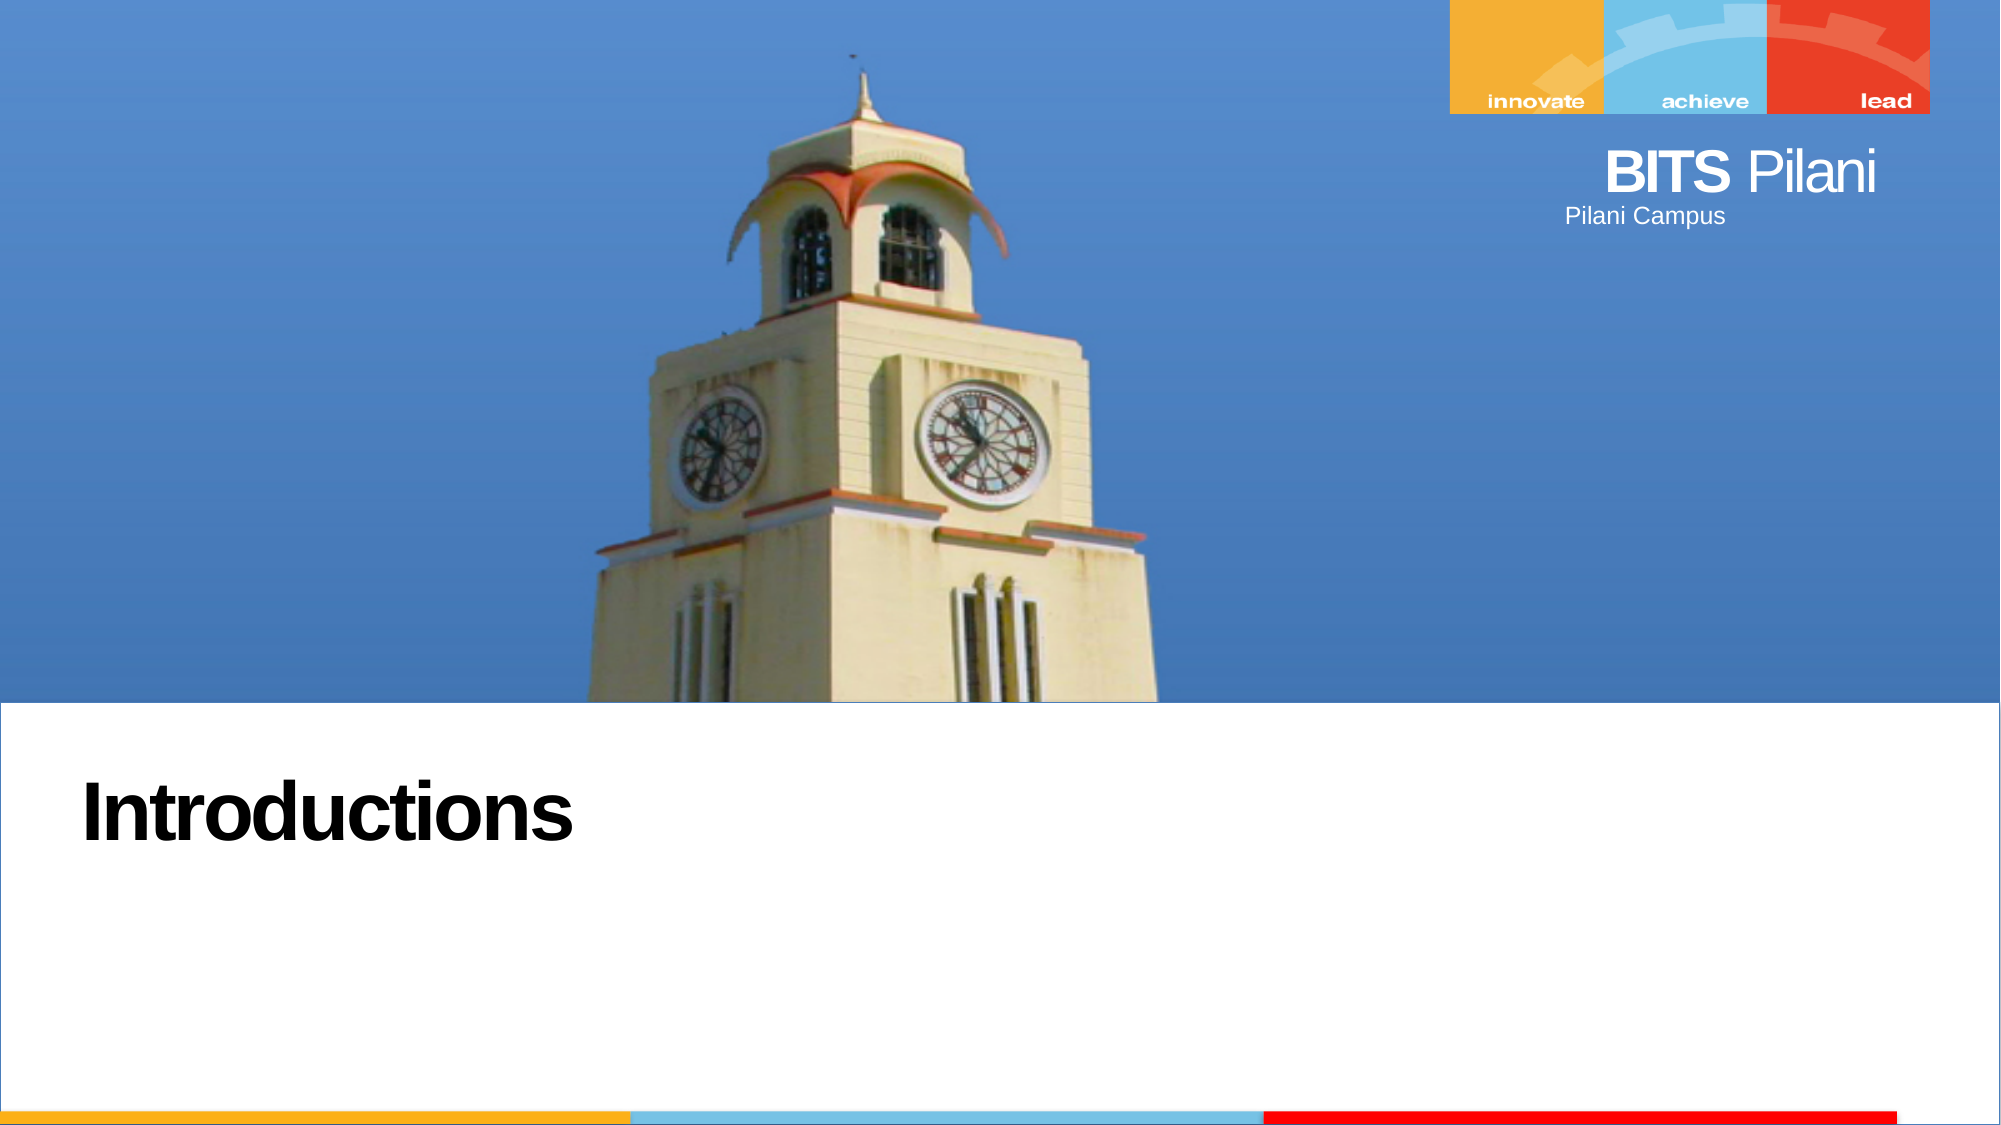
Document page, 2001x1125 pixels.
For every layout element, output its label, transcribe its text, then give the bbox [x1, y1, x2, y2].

picture [0, 0, 2000, 702]
list Introductions [66, 762, 1917, 1025]
